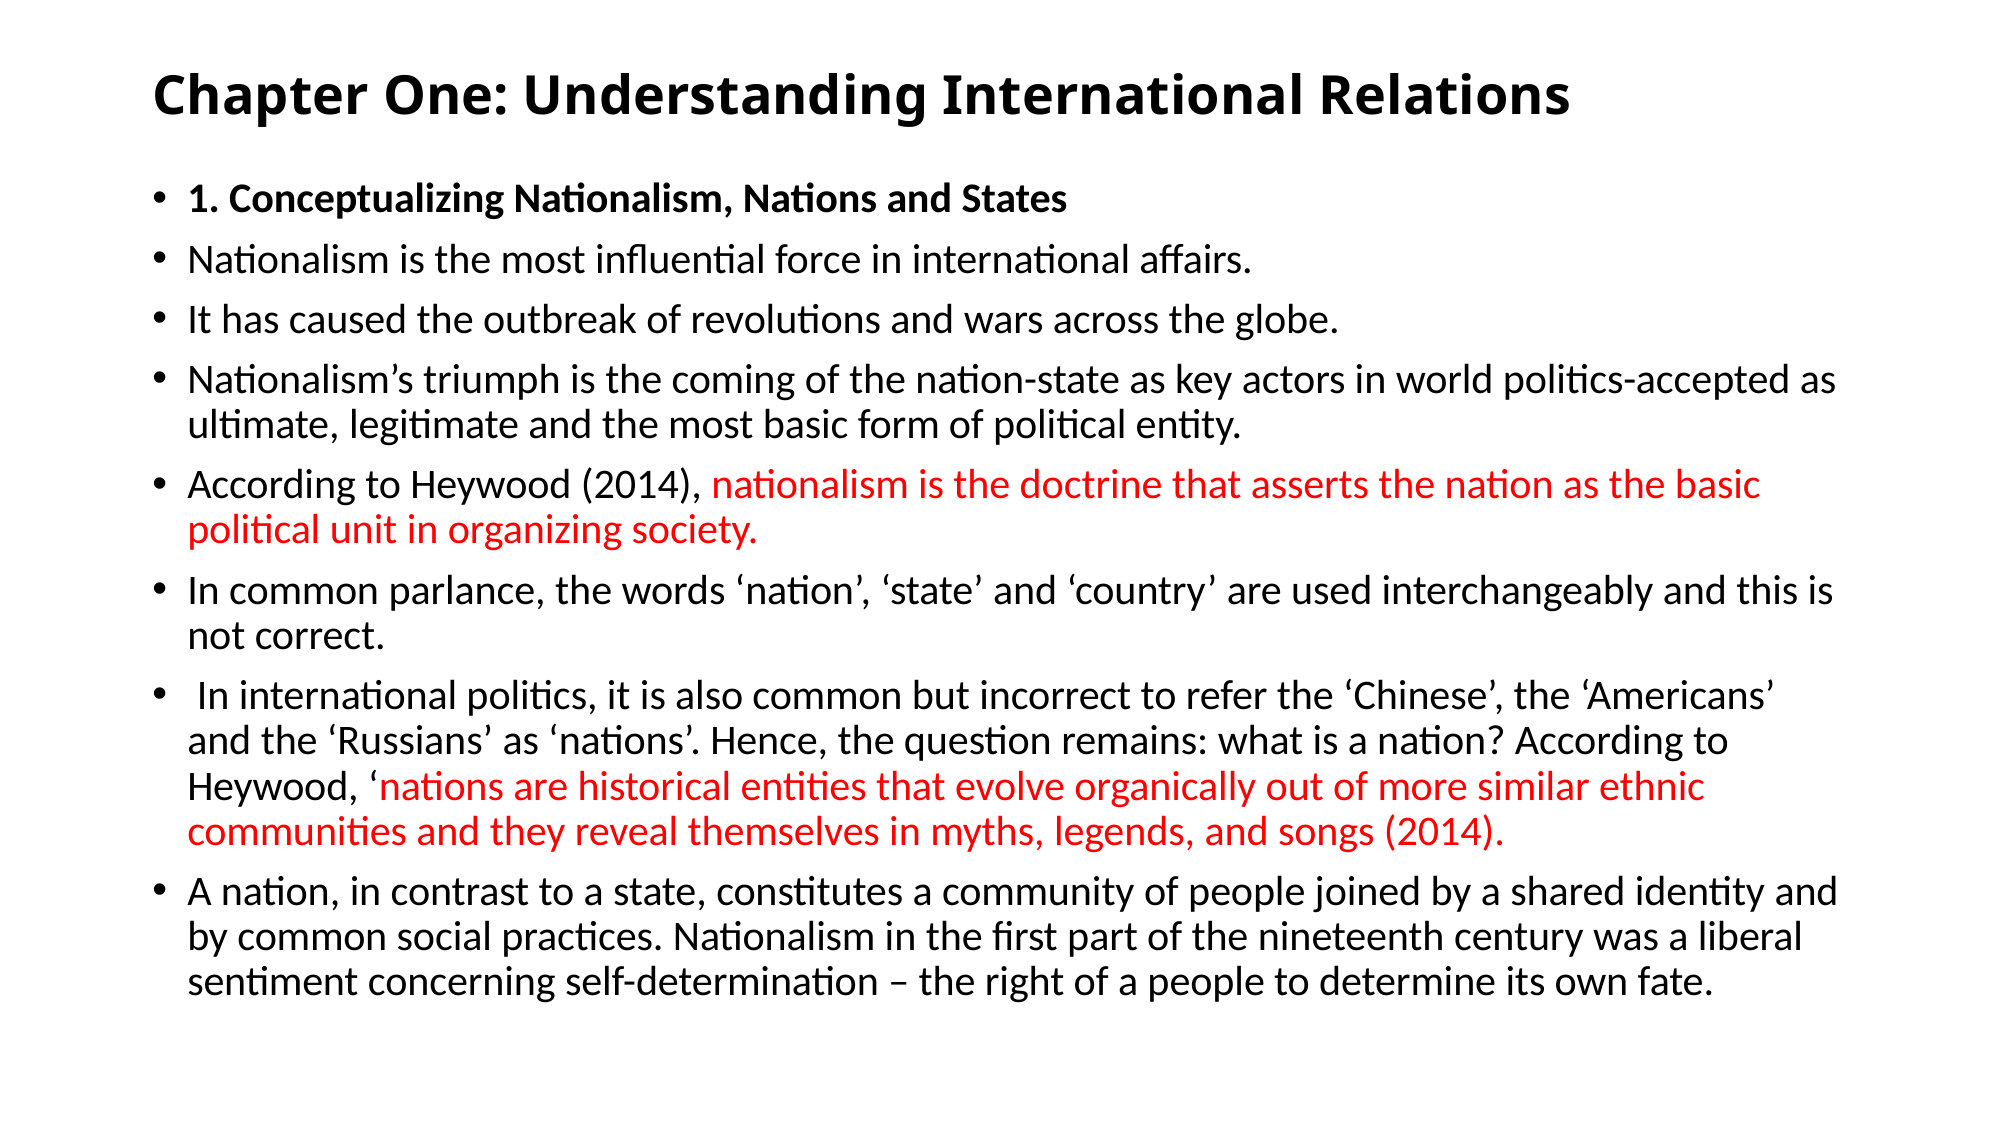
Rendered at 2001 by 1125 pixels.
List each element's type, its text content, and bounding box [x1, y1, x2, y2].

list 1. Conceptualizing Nationalism, Nations and States Nationalism is the most influential force in international affairs. It has caused the outbreak of revolutions and wars across the globe. Nationalism’s triumph is the coming of the nation-state as key actors in world politics-accepted as ultimate, legitimate and the most basic form of political entity. According to Heywood (2014), nationalism is the doctrine that asserts the nation as the basic political unit in organizing society. In common parlance, the words ‘nation’, ‘state’ and ‘country’ are used interchangeably and this is not correct. In international politics, it is also common but incorrect to refer the ‘Chinese’, the ‘Americans’ and the ‘Russians’ as ‘nations’. Hence, the question remains: what is a nation? According to Heywood, ‘nations are historical entities that evolve organically out of more similar ethnic communities and they reveal themselves in myths, legends, and songs (2014). A nation, in contrast to a state, constitutes a community of people joined by a shared identity and by common social practices. Nationalism in the first part of the nineteenth century was a liberal sentiment concerning self-determination – the right of a people to determine its own fate. [137, 169, 1863, 1061]
title Chapter One: Understanding International Relations [137, 59, 1863, 169]
